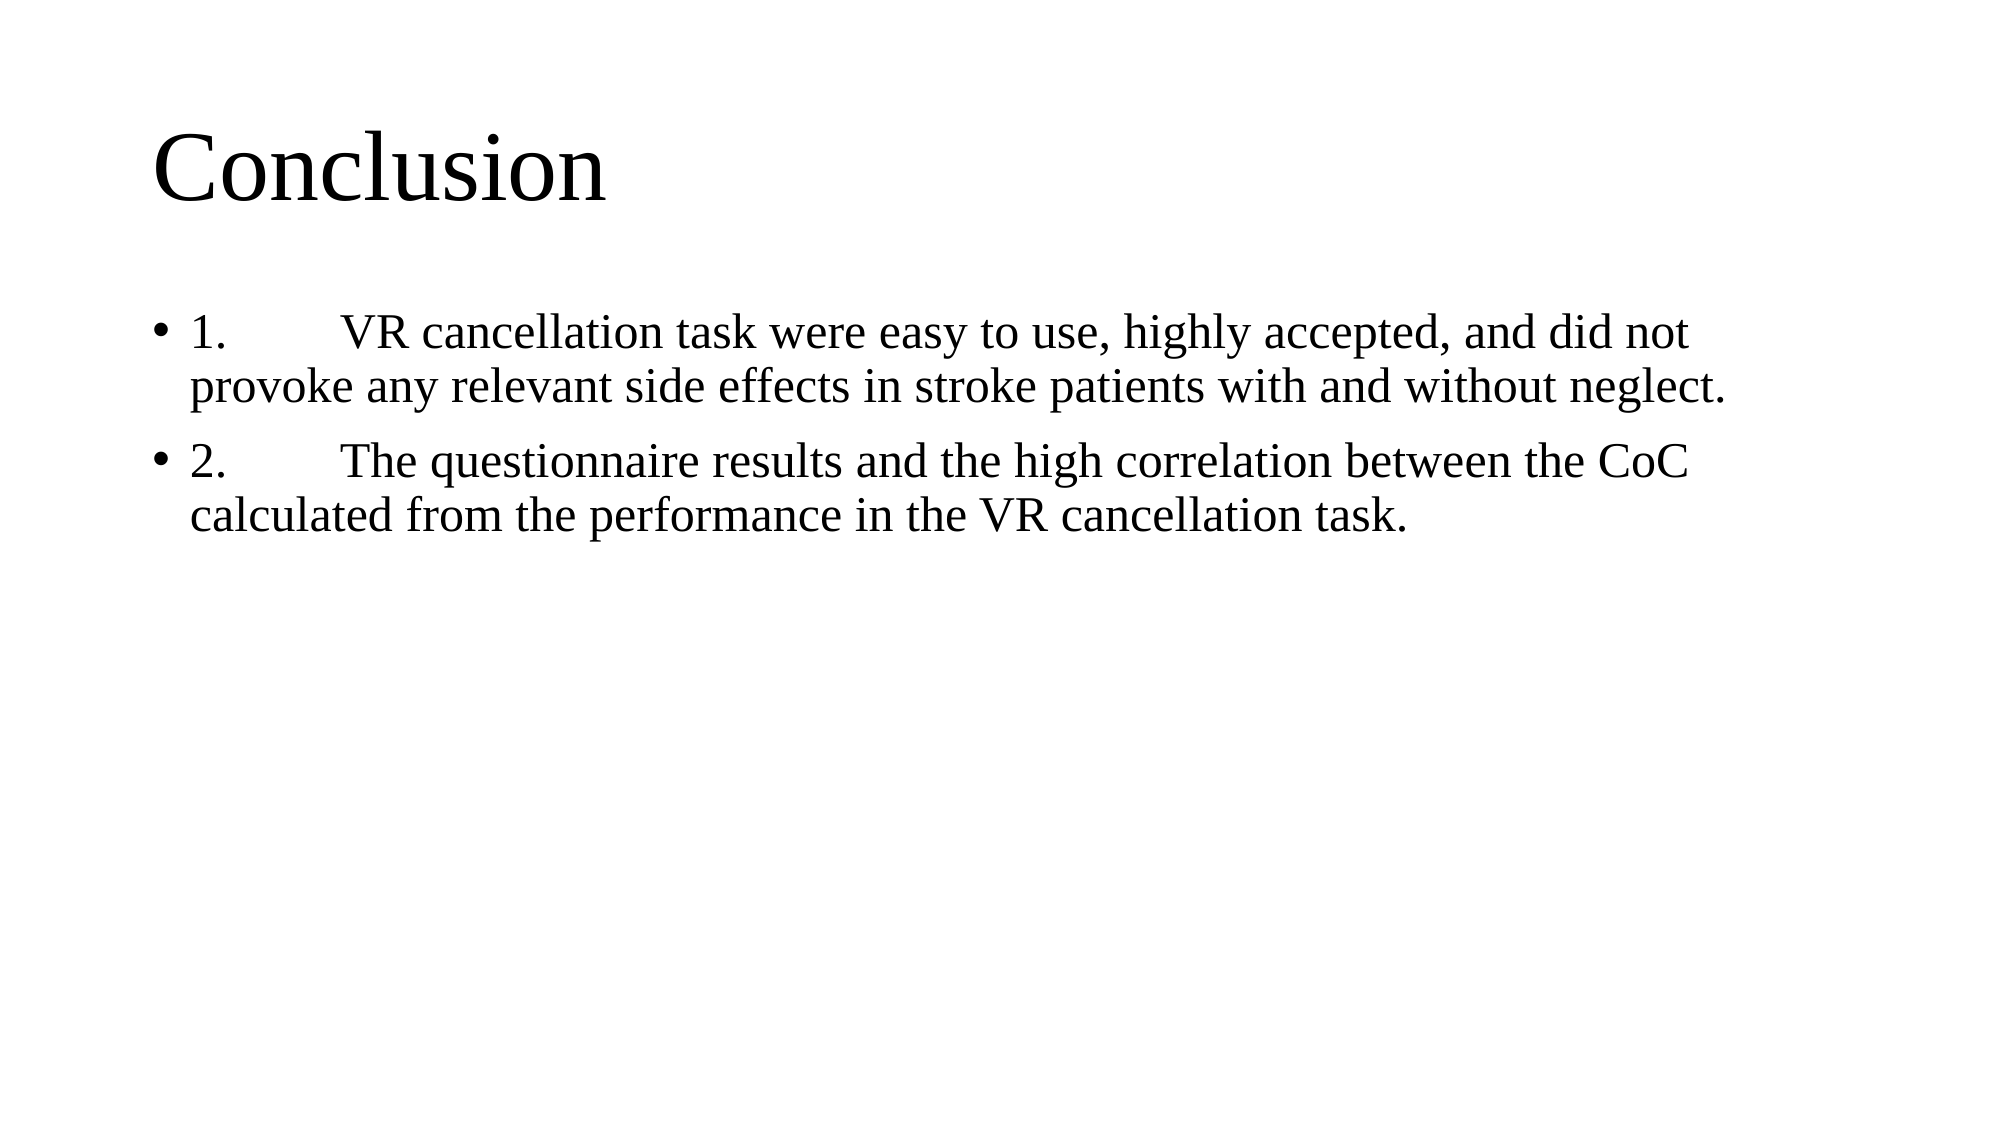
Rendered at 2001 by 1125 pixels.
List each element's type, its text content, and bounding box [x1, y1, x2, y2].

title Conclusion [137, 59, 1863, 278]
list 1. VR cancellation task were easy to use, highly accepted, and did not provoke any relevant side effects in stroke patients with and without neglect. 2. The questionnaire results and the high correlation between the CoC calculated from the performance in the VR cancellation task. [137, 298, 1863, 1012]
